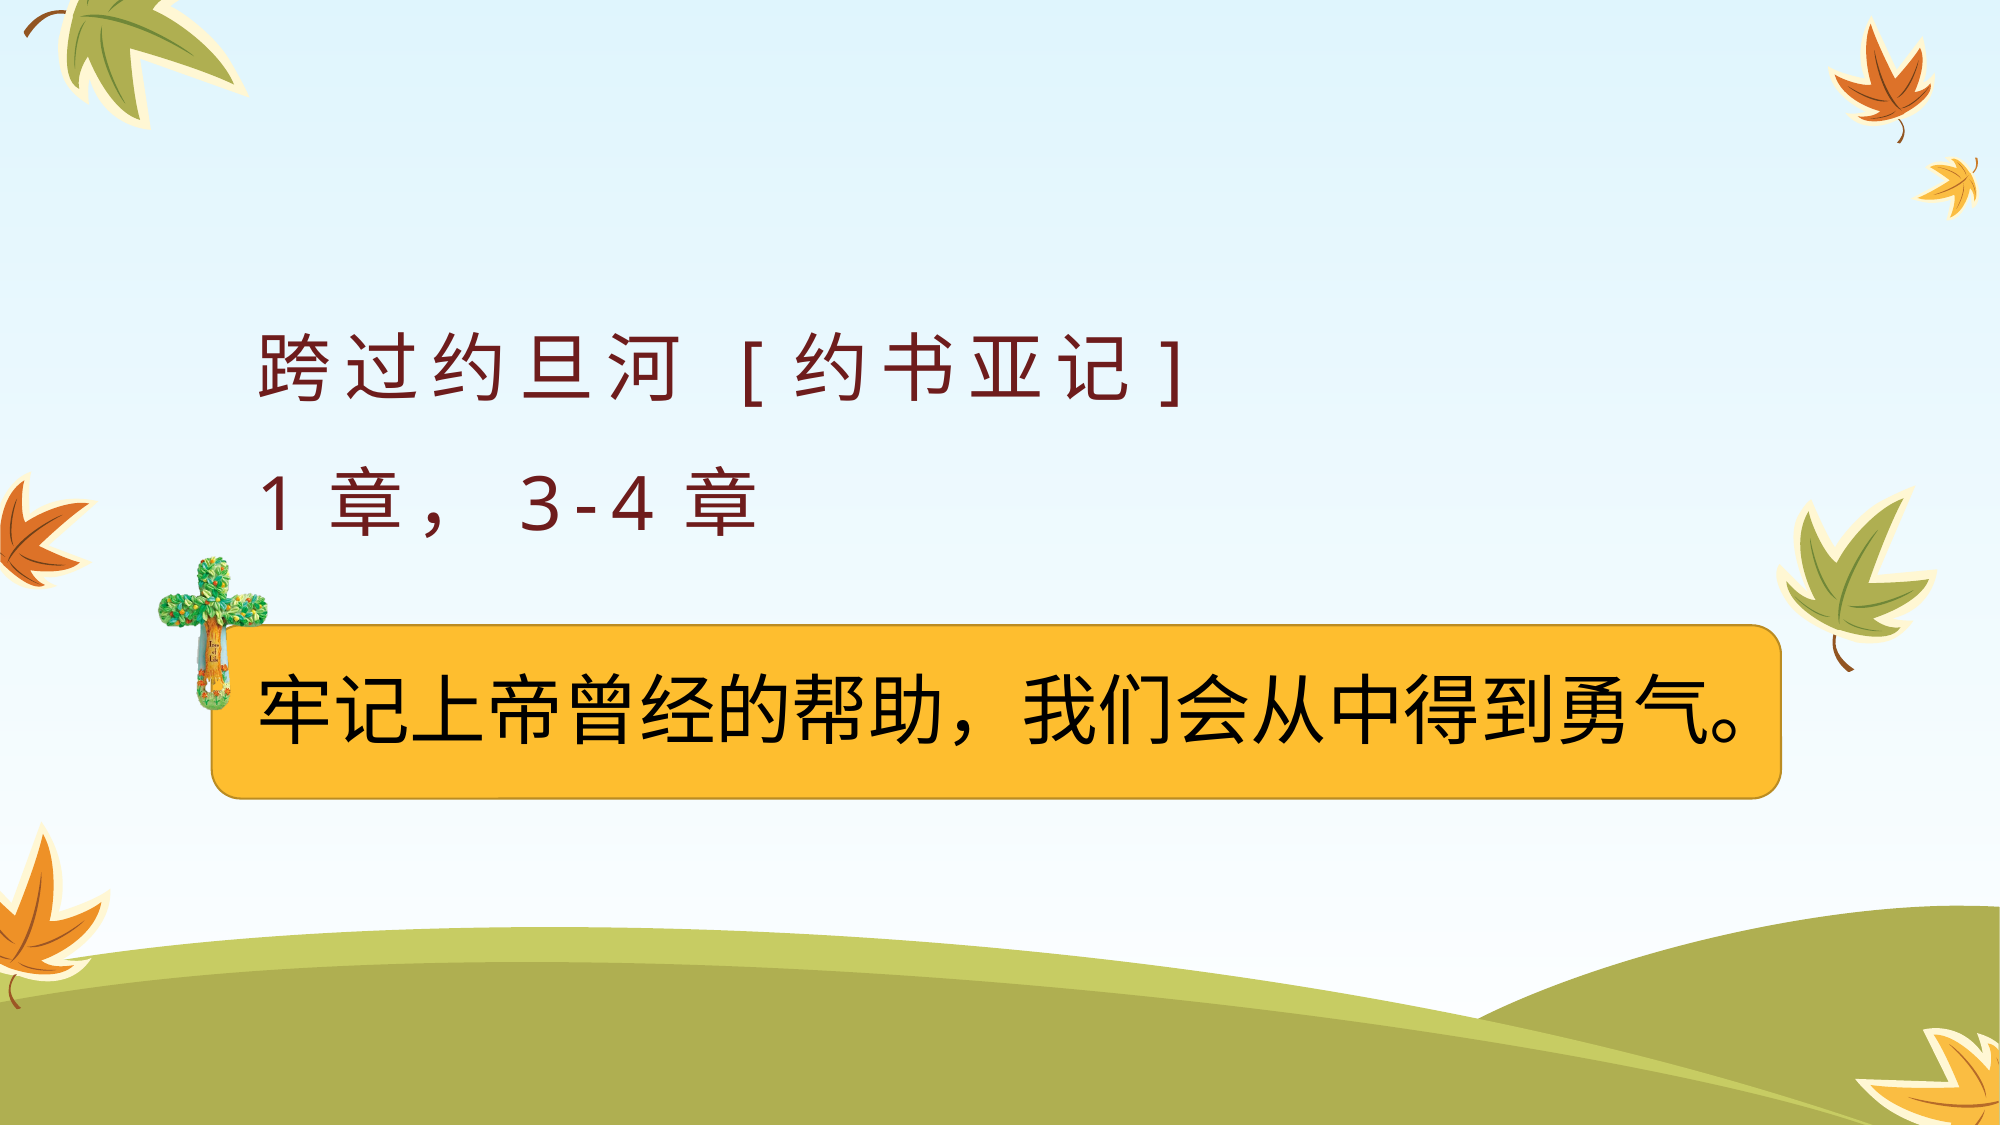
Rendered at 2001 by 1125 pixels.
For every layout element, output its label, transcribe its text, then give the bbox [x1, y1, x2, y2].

list 牢记上帝曾经的帮助，我们会从中得到勇气。 [241, 654, 1742, 785]
title 跨过约旦河 [约书亚记] 1章，3-4章 [241, 267, 1742, 553]
picture [151, 552, 272, 712]
text_box [210, 624, 1783, 800]
